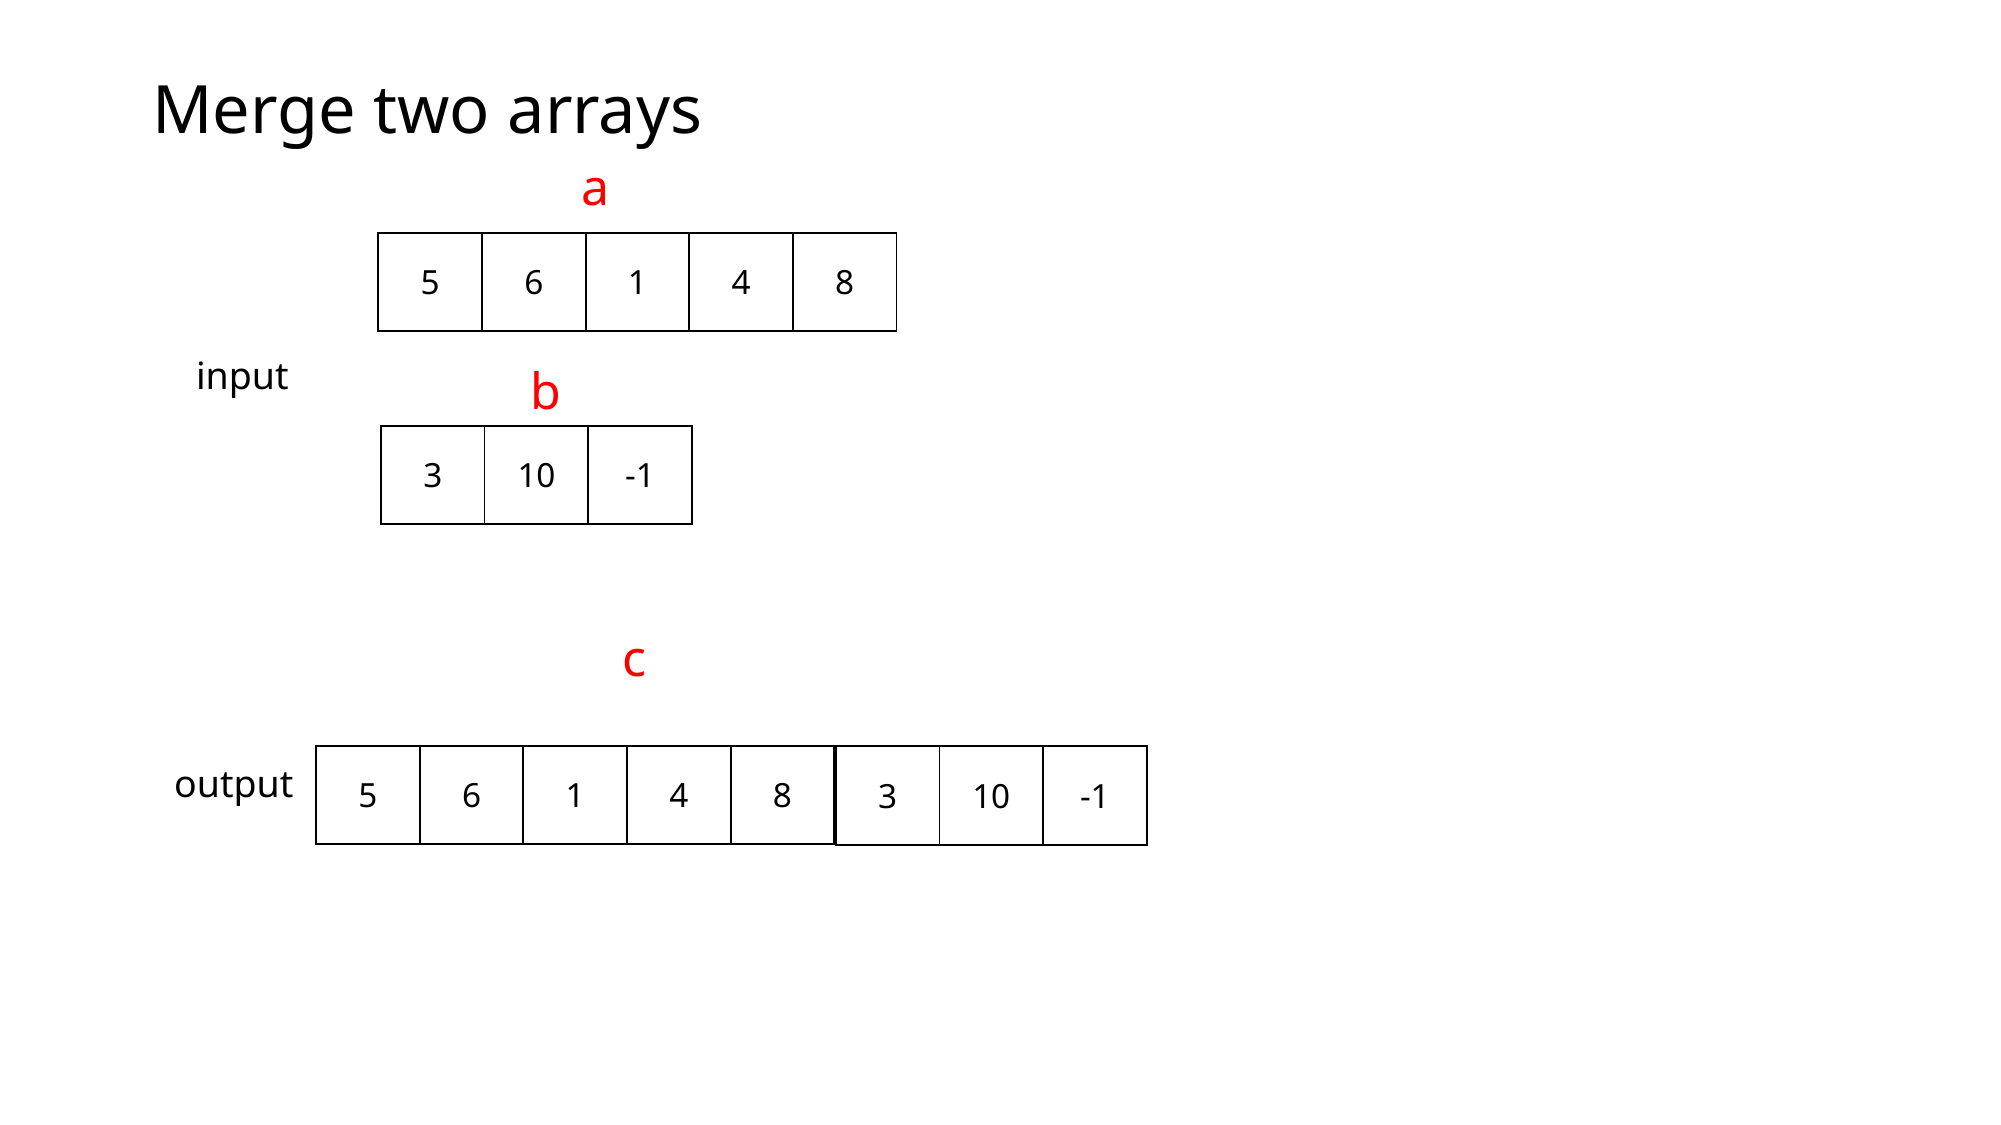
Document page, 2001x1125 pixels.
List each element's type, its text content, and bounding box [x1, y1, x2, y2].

table_header 5 [379, 234, 481, 330]
table_header 3 [837, 747, 939, 844]
text_box a [566, 148, 641, 223]
table_header 1 [587, 234, 688, 330]
table_header 4 [628, 747, 730, 843]
table_header 5 [317, 747, 419, 843]
text_box input [181, 344, 347, 405]
title Merge two arrays [137, 59, 1863, 164]
table_header 1 [524, 747, 626, 843]
table_header 10 [485, 427, 587, 523]
table_header 6 [483, 234, 585, 330]
table_header 8 [794, 234, 896, 330]
text_box c [607, 618, 688, 694]
table_header 3 [382, 427, 484, 523]
text_box b [515, 352, 596, 427]
table_header 10 [940, 747, 1042, 844]
table_header 8 [732, 747, 833, 843]
text_box output [159, 752, 325, 813]
table_header -1 [589, 427, 691, 523]
table_header -1 [1044, 747, 1146, 844]
table_header 4 [690, 234, 792, 330]
table_header 6 [421, 747, 522, 843]
